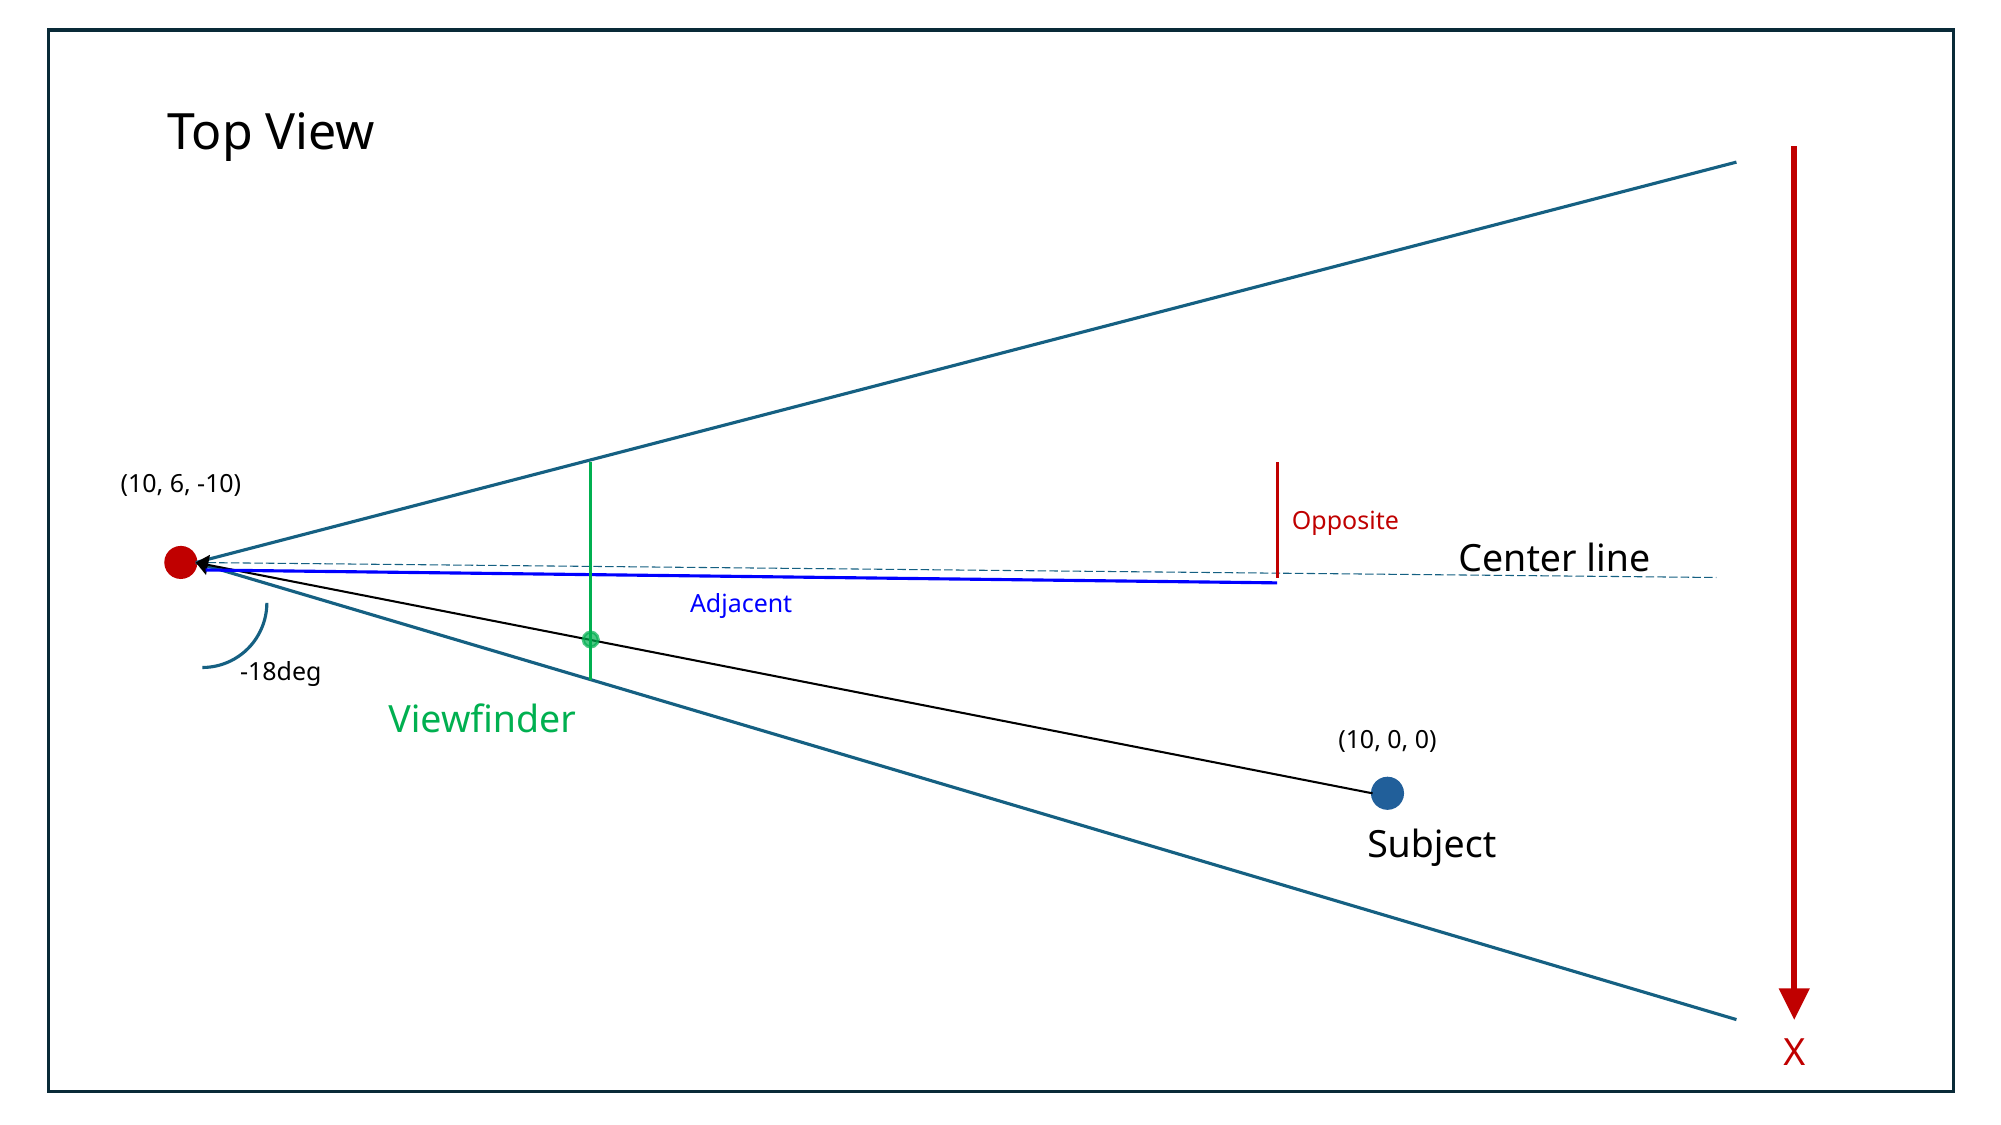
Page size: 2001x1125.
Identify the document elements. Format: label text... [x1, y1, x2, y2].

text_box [592, 569, 1278, 584]
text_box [1374, 561, 1717, 578]
text_box Top View [152, 92, 767, 167]
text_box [195, 561, 1374, 794]
text_box [164, 545, 195, 580]
text_box (10, 6, -10) [89, 459, 195, 505]
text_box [205, 569, 590, 584]
text_box X [1741, 1020, 1848, 1081]
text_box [195, 561, 1737, 1021]
text_box [47, 28, 1955, 1093]
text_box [195, 161, 1737, 561]
